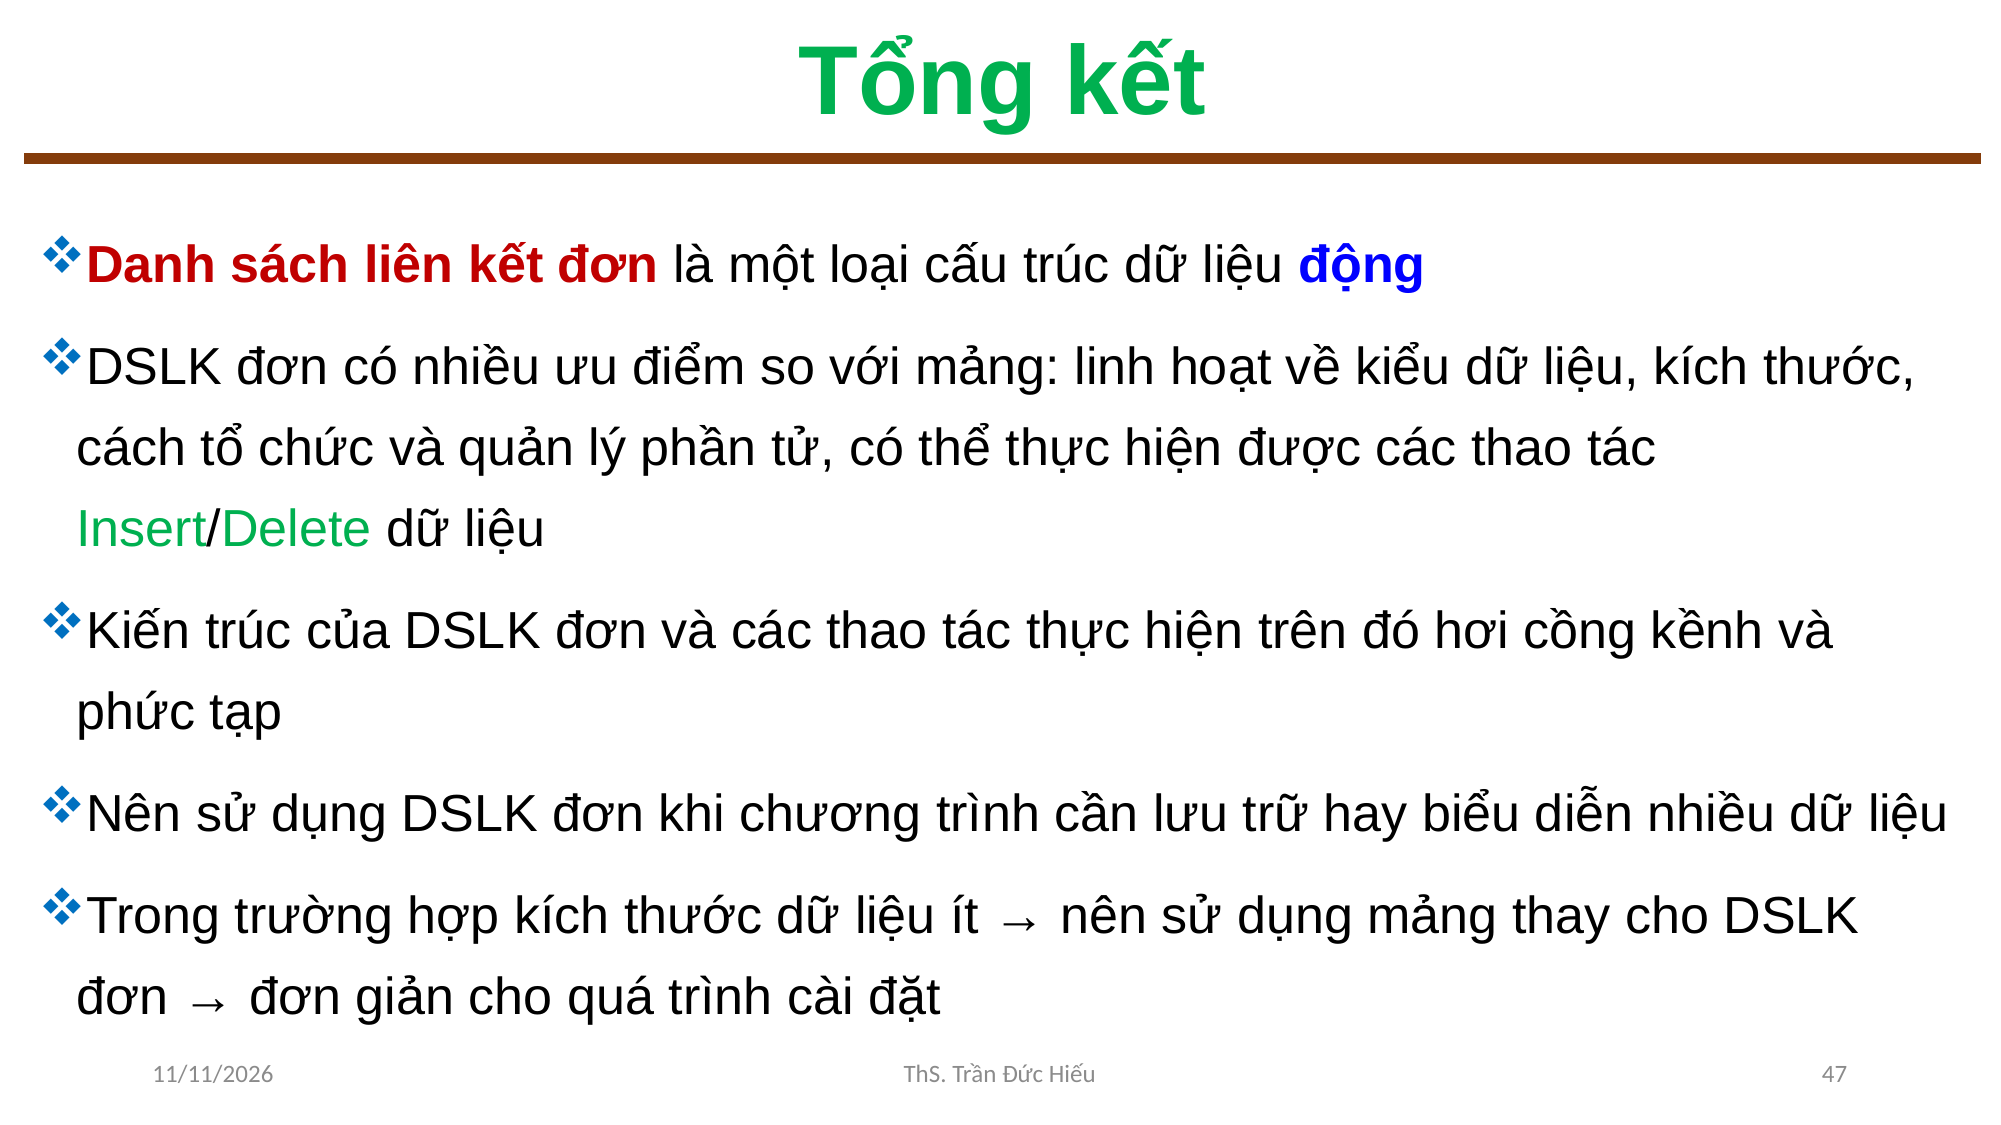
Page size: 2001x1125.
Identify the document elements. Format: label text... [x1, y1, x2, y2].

title Tổng kết [24, 22, 1982, 144]
list Danh sách liên kết đơn là một loại cấu trúc dữ liệu động DSLK đơn có nhiều ưu điểm so với mảng: linh hoạt về kiểu dữ liệu, kích thước, cách tổ chức và quản lý phần tử, có thể thực hiện được các thao tác Insert/Delete dữ liệu Kiến trúc của DSLK đơn và các thao tác thực hiện trên đó hơi cồng kềnh và phức tạp Nên sử dụng DSLK đơn khi chương trình cần lưu trữ hay biểu diễn nhiều dữ liệu Trong trường hợp kích thước dữ liệu ít → nên sử dụng mảng thay cho DSLK đơn → đơn giản cho quá trình cài đặt [24, 204, 1982, 1112]
